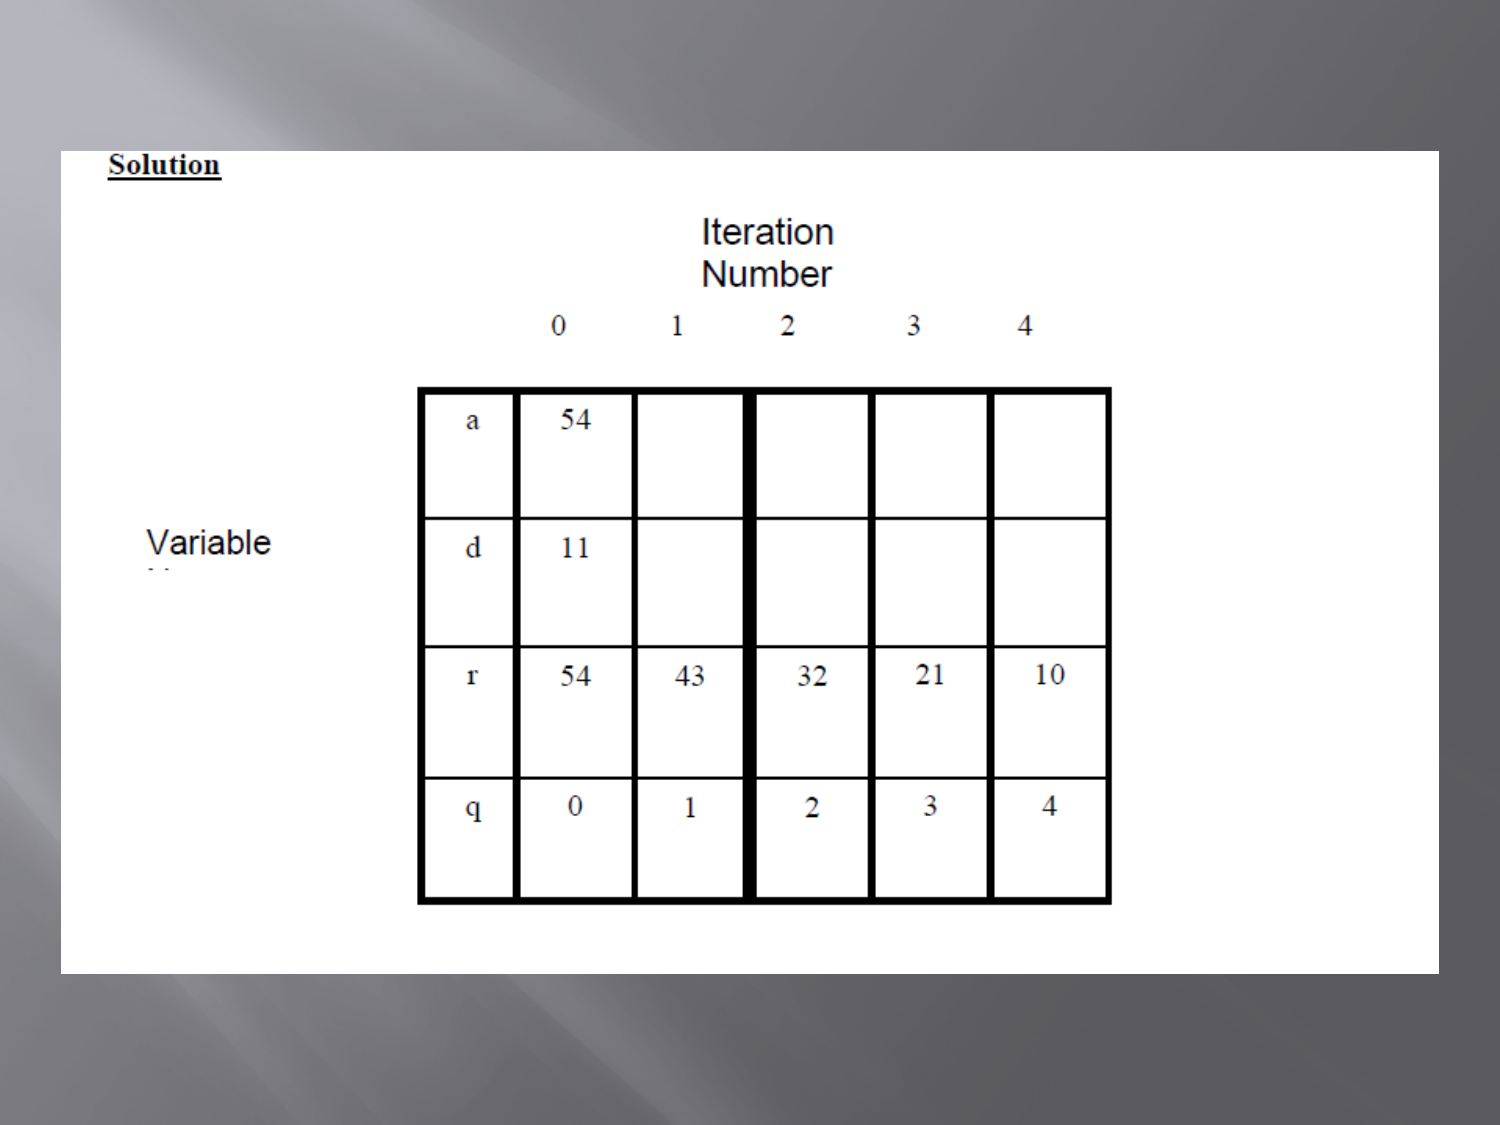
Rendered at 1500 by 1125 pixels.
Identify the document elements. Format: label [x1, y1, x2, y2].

picture [61, 151, 1439, 974]
